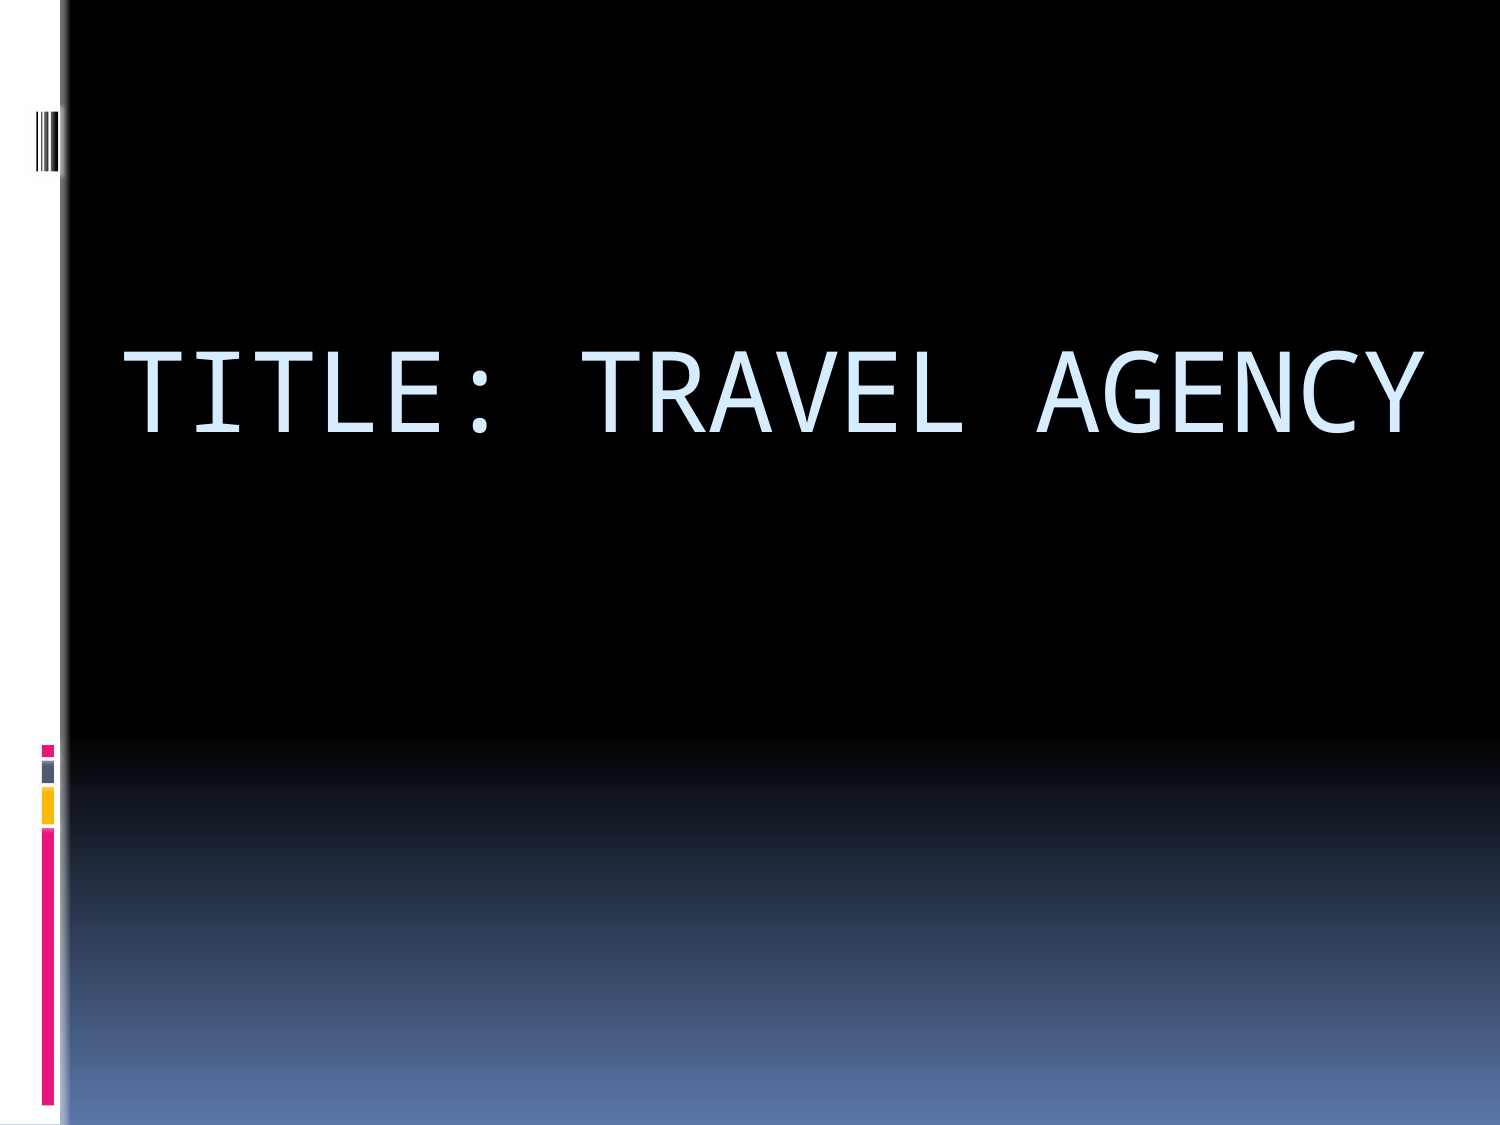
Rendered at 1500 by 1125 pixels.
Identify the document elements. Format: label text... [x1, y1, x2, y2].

title TITLE: TRAVEL AGENCY [99, 312, 1450, 508]
